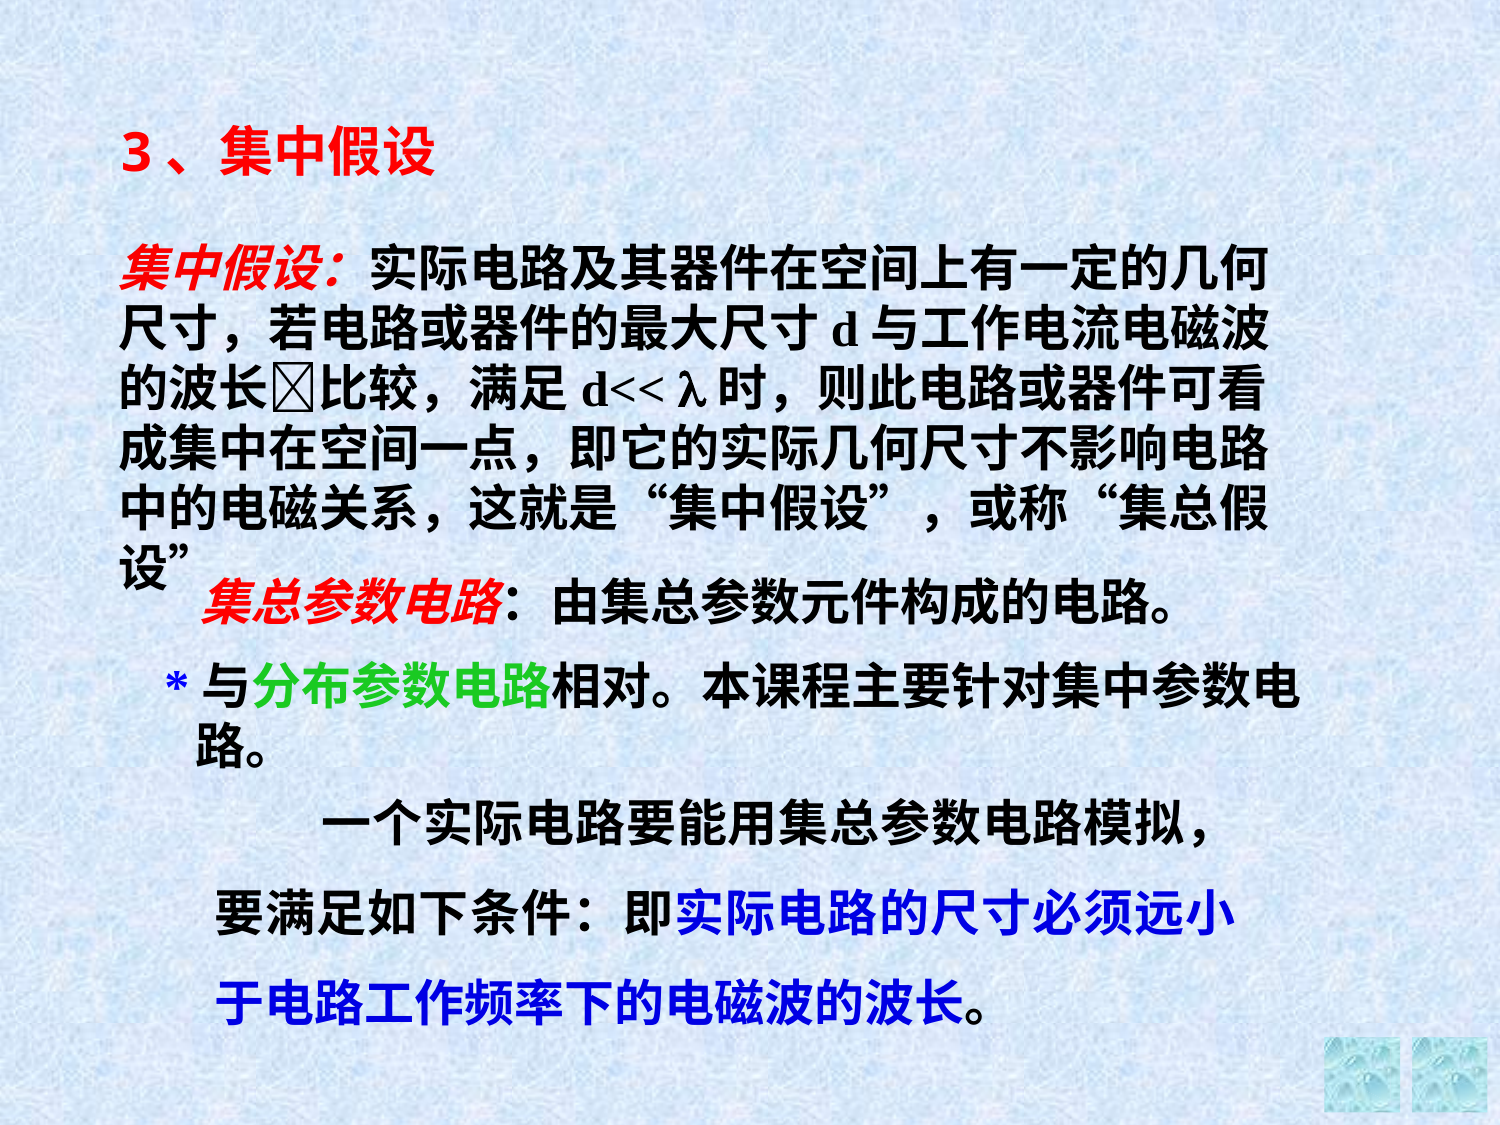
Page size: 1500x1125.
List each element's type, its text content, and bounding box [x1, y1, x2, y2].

text_box 集总参数电路：由集总参数元件构成的电路。 [150, 603, 1250, 638]
text_box [1324, 1037, 1401, 1113]
text_box 集中假设：实际电路及其器件在空间上有一定的几何尺寸，若电路或器件的最大尺寸d与工作电流电磁波的波长比较，满足d<< 时，则此电路或器件可看成集中在空间一点，即它的实际几何尺寸不影响电路中的电磁关系，这就是“集中假设”，或称“集总假设” [106, 229, 1325, 603]
text_box 3、集中假设 [106, 110, 528, 190]
text_box *与分布参数电路相对。本课程主要针对集中参数电路。 [149, 646, 1413, 782]
picture [0, 0, 1500, 1125]
text_box [1412, 1037, 1488, 1113]
text_box 一个实际电路要能用集总参数电路模拟，要满足如下条件：即实际电路的尺寸必须远小于电路工作频率下的电磁波的波长。 [199, 782, 1250, 1039]
